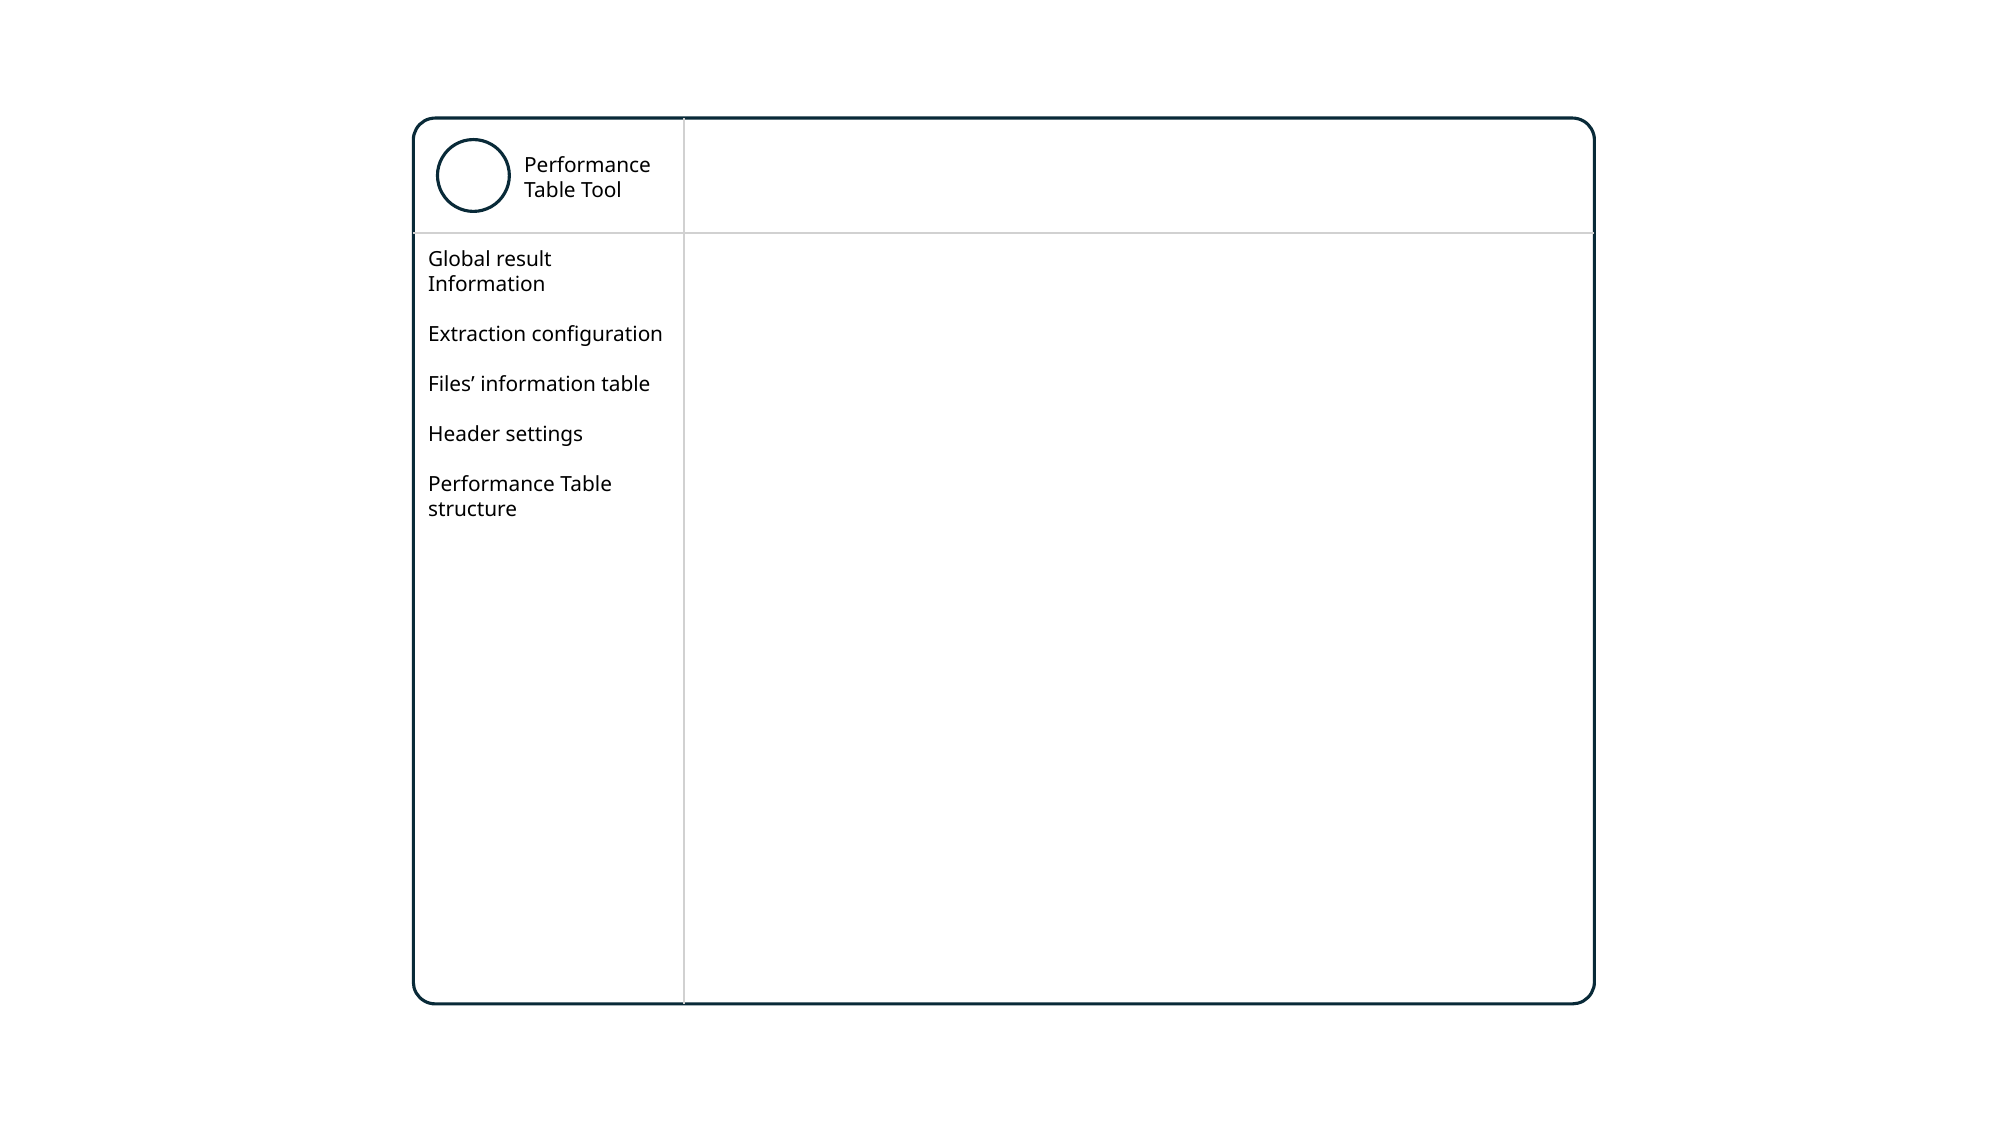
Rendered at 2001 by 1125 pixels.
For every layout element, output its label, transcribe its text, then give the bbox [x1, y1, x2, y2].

text_box [411, 116, 1596, 1006]
text_box Performance Table Tool [509, 144, 683, 210]
text_box Global result Information Extraction configuration Files’ information table Header settings Performance Table structure [413, 237, 683, 628]
text_box [435, 137, 509, 213]
